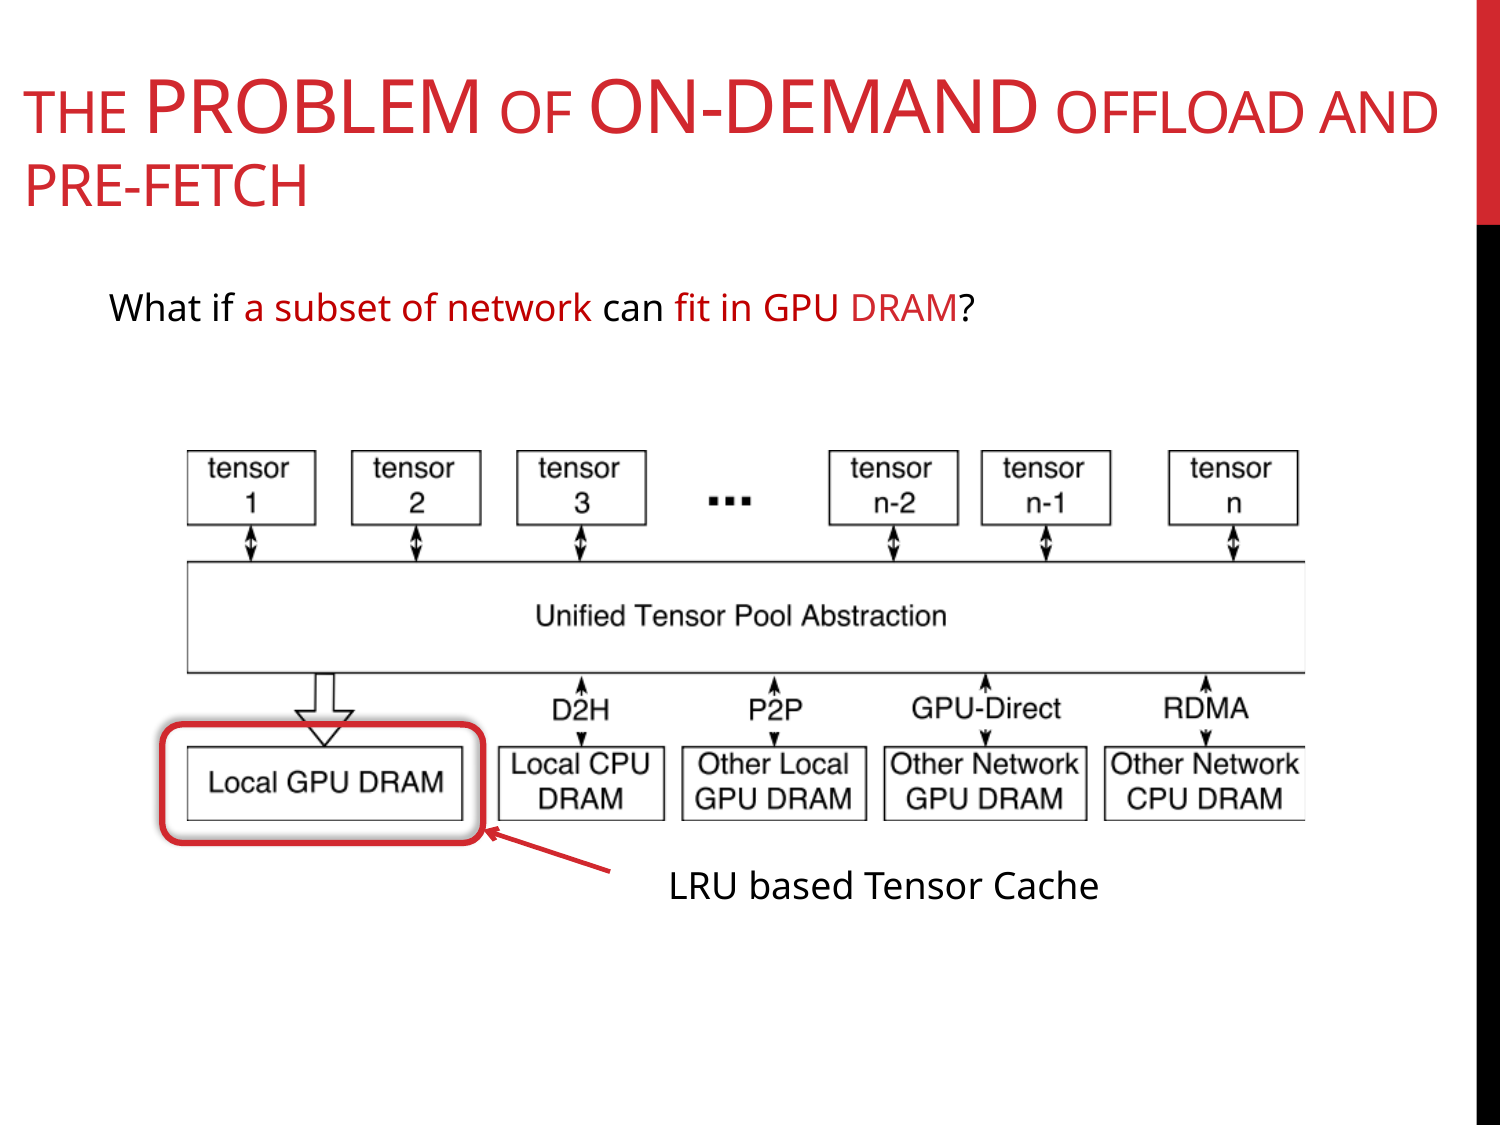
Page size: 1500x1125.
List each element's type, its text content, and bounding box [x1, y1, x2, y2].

text_box [161, 723, 482, 844]
text_box What if a subset of network can fit in GPU DRAM? [94, 276, 991, 337]
picture [186, 450, 1306, 822]
title The problem of on-demand offload and pre-fetch [8, 0, 1466, 226]
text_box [482, 829, 1160, 916]
